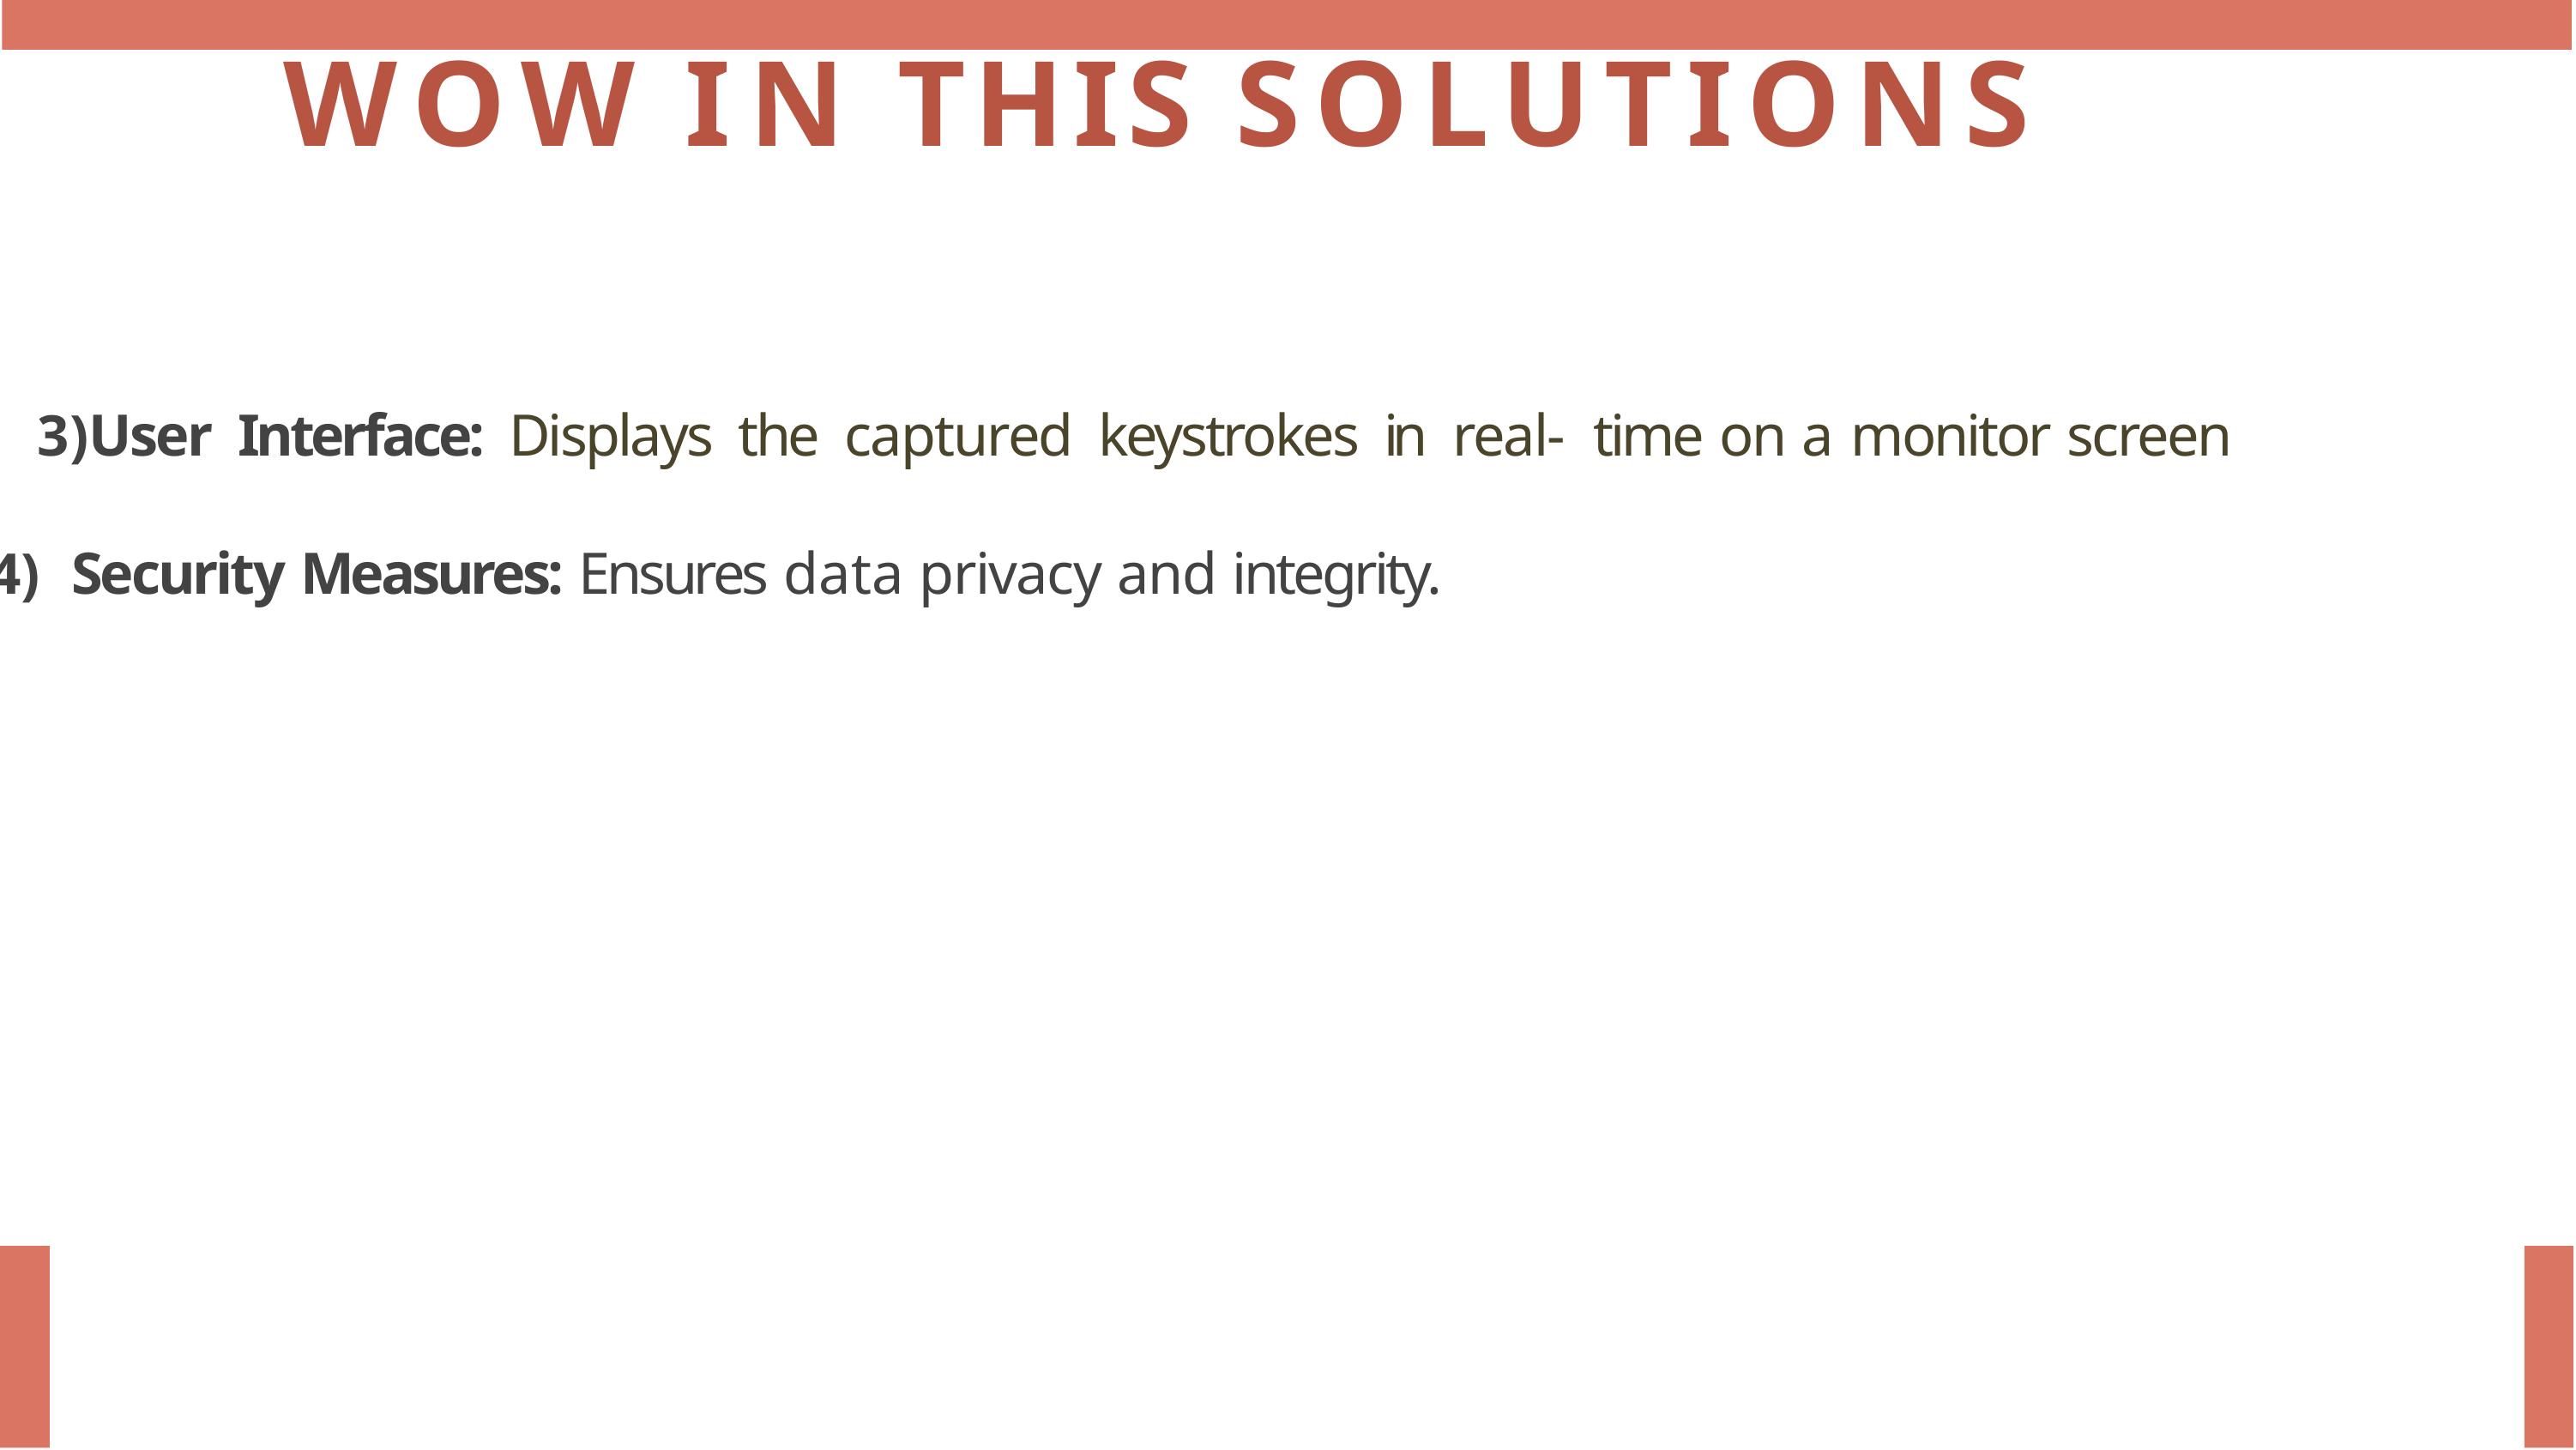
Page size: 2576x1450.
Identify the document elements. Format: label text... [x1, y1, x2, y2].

text_box [2524, 1246, 2573, 1448]
text_box User Interface: Displays the captured keystrokes in real- time on a monitor screen Security Measures: Ensures data privacy and integrity. [0, 356, 2566, 606]
title WOW IN THIS SOLUTIONS [281, 25, 2279, 270]
